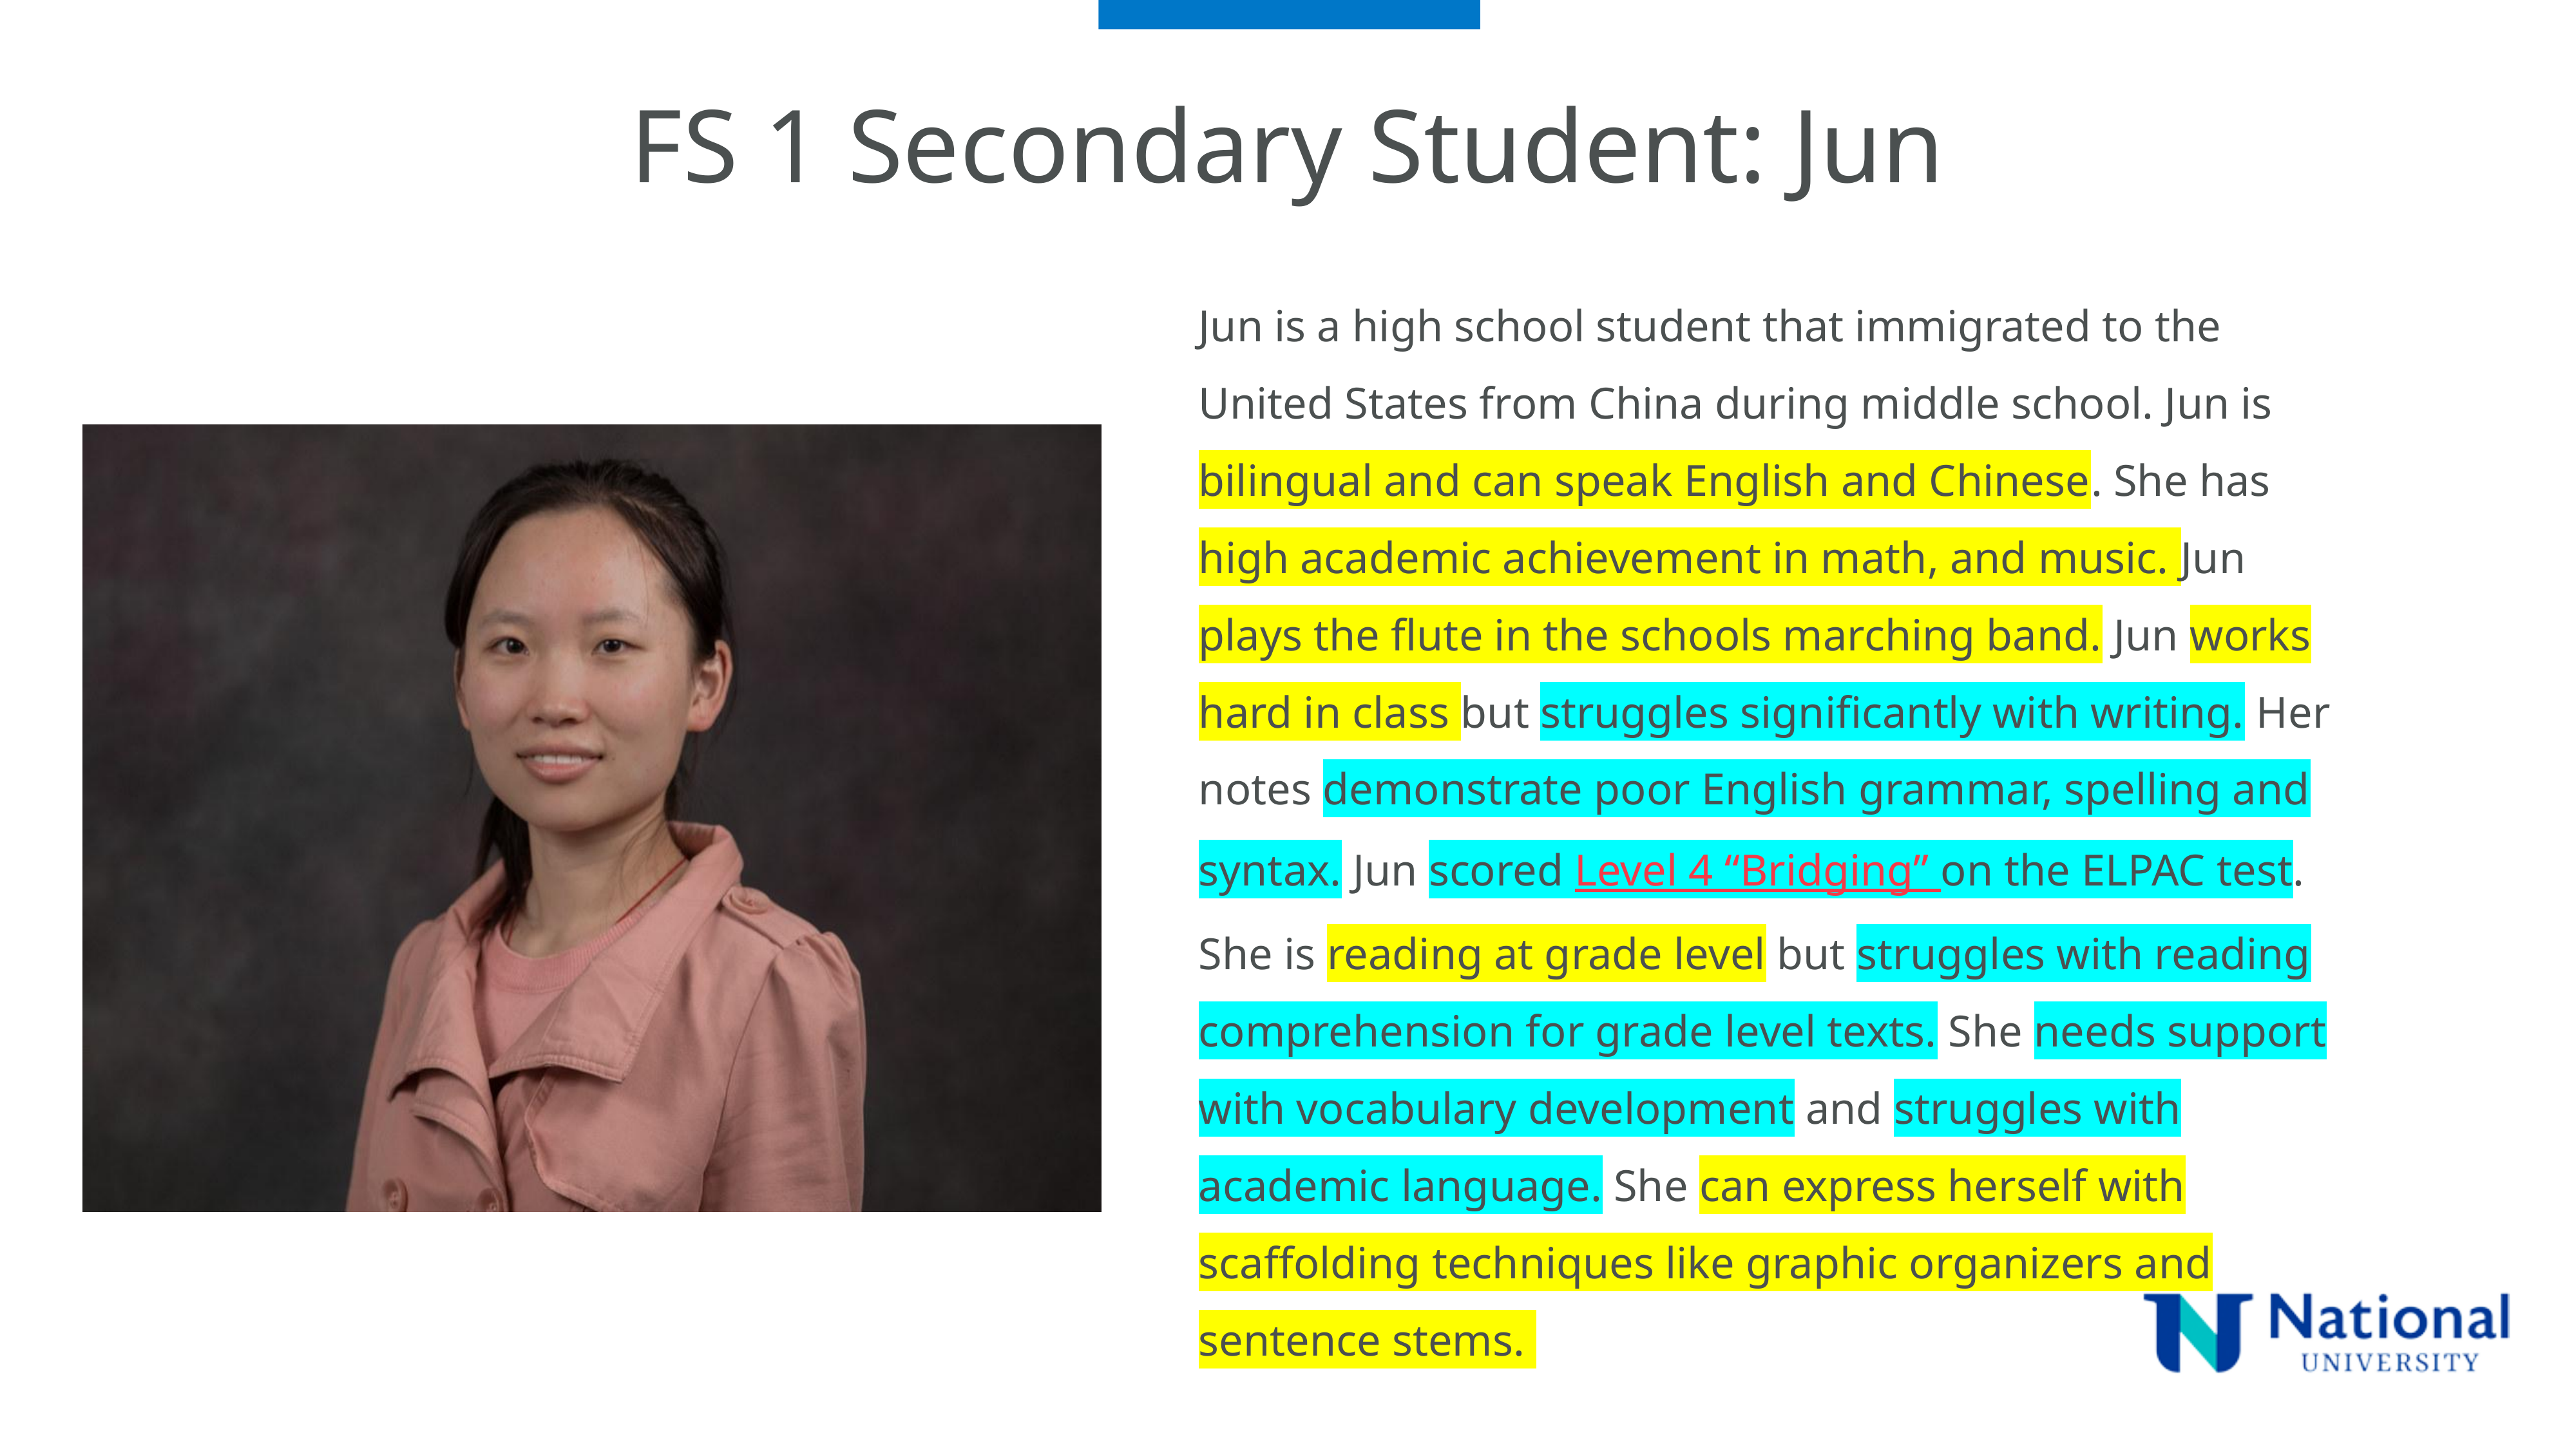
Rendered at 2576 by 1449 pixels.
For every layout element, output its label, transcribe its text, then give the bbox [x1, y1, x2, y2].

picture [82, 424, 1102, 1212]
text_box Jun is a high school student that immigrated to the United States from China during middle school. Jun is bilingual and can speak English and Chinese. She has high academic achievement in math, and music. Jun plays the flute in the schools marching band. Jun works hard in class but struggles significantly with writing. Her notes demonstrate poor English grammar, spelling and syntax. Jun scored Level 4 “Bridging” on the ELPAC test. She is reading at grade level but struggles with reading comprehension for grade level texts. She needs support with vocabulary development and struggles with academic language. She can express herself with scaffolding techniques like graphic organizers and sentence stems. [1188, 268, 2345, 1368]
title FS 1 Secondary Student: Jun [434, 77, 2142, 209]
picture [2142, 1282, 2510, 1385]
